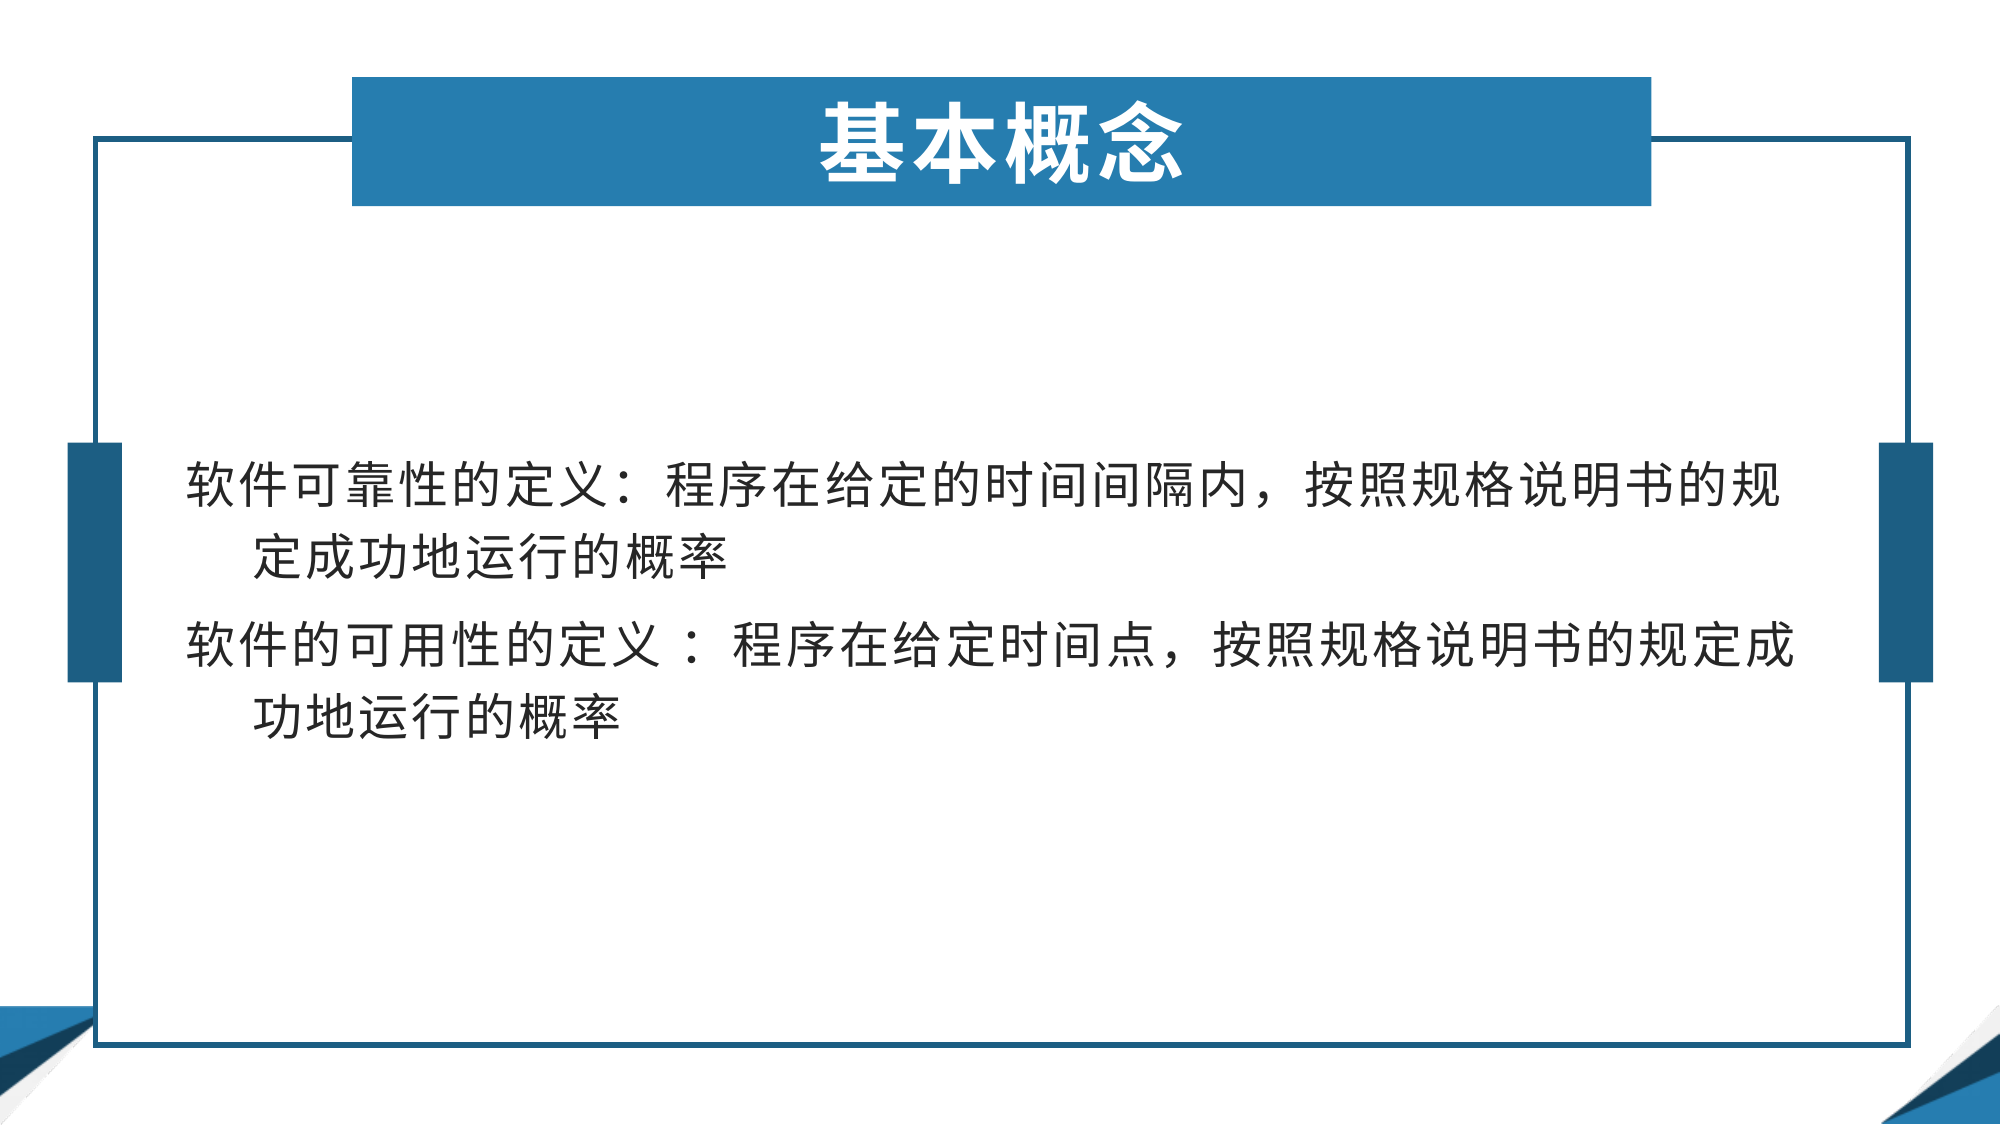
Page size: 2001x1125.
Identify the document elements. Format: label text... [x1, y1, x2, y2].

picture [0, 1006, 119, 1125]
picture [1881, 1005, 2000, 1125]
text_box 软件可靠性的定义：程序在给定的时间间隔内，按照规格说明书的规定成功地运行的概率 软件的可用性的定义 ：程序在给定时间点，按照规格说明书的规定成功地运行的概率 [170, 291, 1830, 896]
text_box [67, 442, 123, 683]
text_box [1878, 442, 1934, 683]
text_box [94, 138, 1909, 1046]
text_box 基本概念 [352, 76, 1652, 207]
